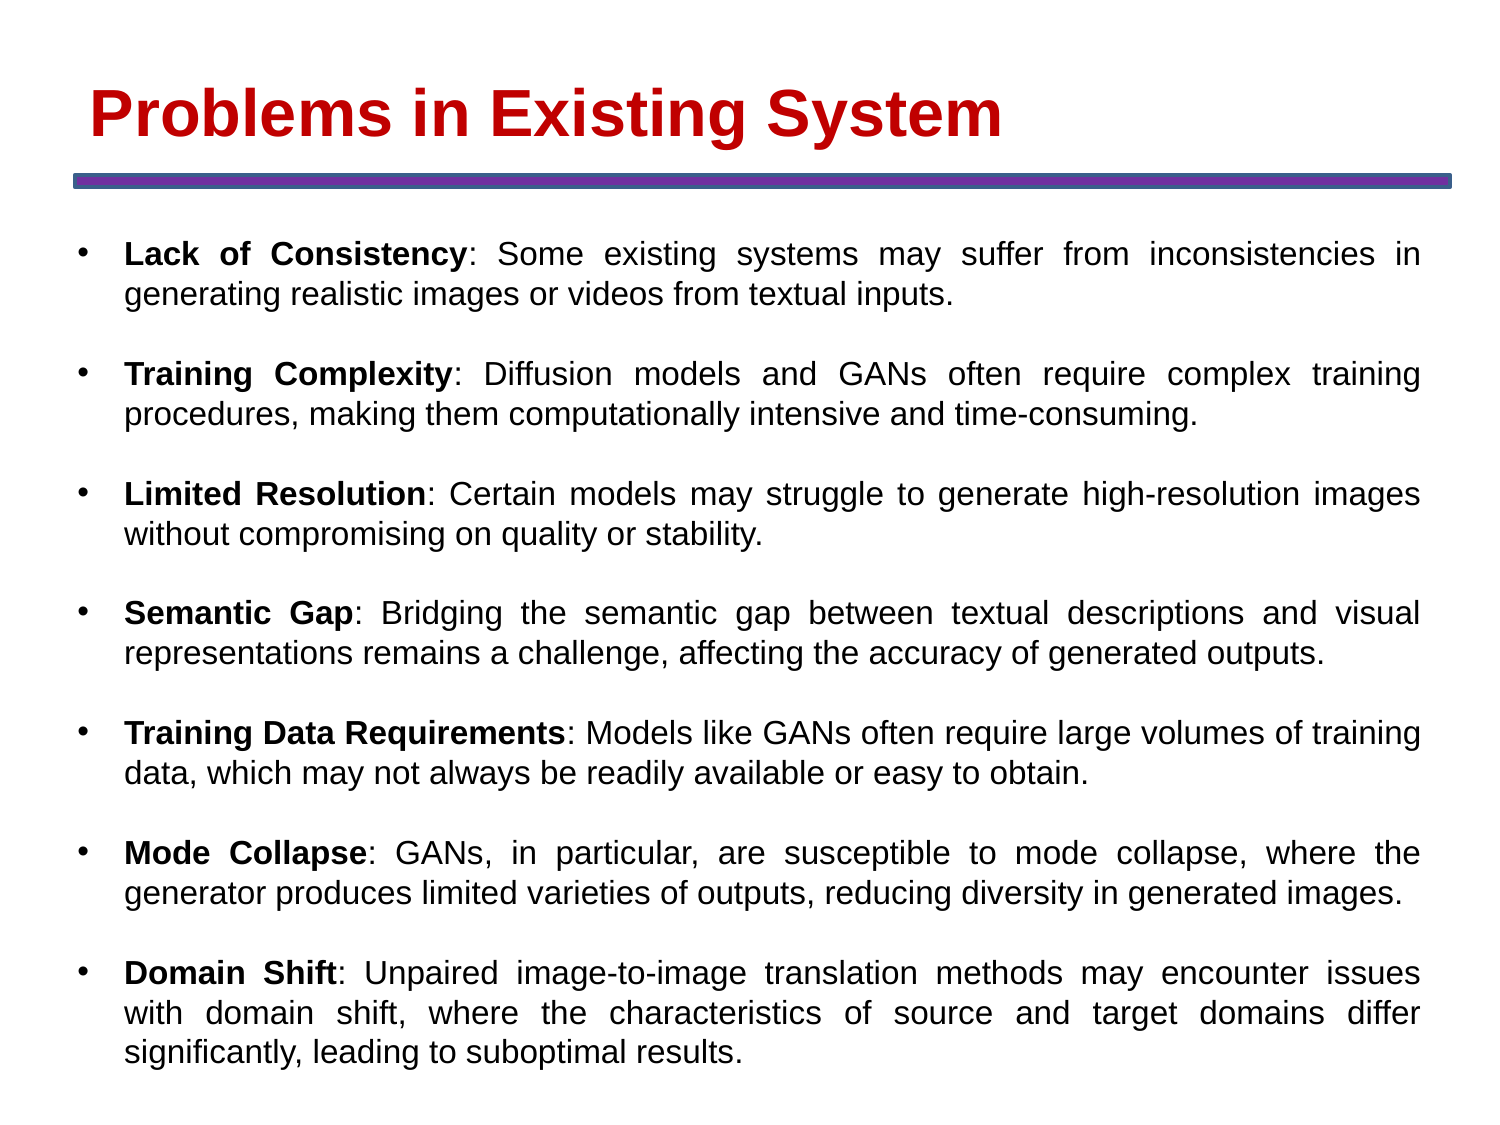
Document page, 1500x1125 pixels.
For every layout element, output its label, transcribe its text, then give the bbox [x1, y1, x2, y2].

text_box Lack of Consistency: Some existing systems may suffer from inconsistencies in generating realistic images or videos from textual inputs. Training Complexity: Diffusion models and GANs often require complex training procedures, making them computationally intensive and time-consuming. Limited Resolution: Certain models may struggle to generate high-resolution images without compromising on quality or stability. Semantic Gap: Bridging the semantic gap between textual descriptions and visual representations remains a challenge, affecting the accuracy of generated outputs. Training Data Requirements: Models like GANs often require large volumes of training data, which may not always be readily available or easy to obtain. Mode Collapse: GANs, in particular, are susceptible to mode collapse, where the generator produces limited varieties of outputs, reducing diversity in generated images. Domain Shift: Unpaired image-to-image translation methods may encounter issues with domain shift, where the characteristics of source and target domains differ significantly, leading to suboptimal results. [62, 224, 1438, 1078]
text_box Problems in Existing System [74, 62, 1038, 158]
text_box [75, 174, 1450, 188]
